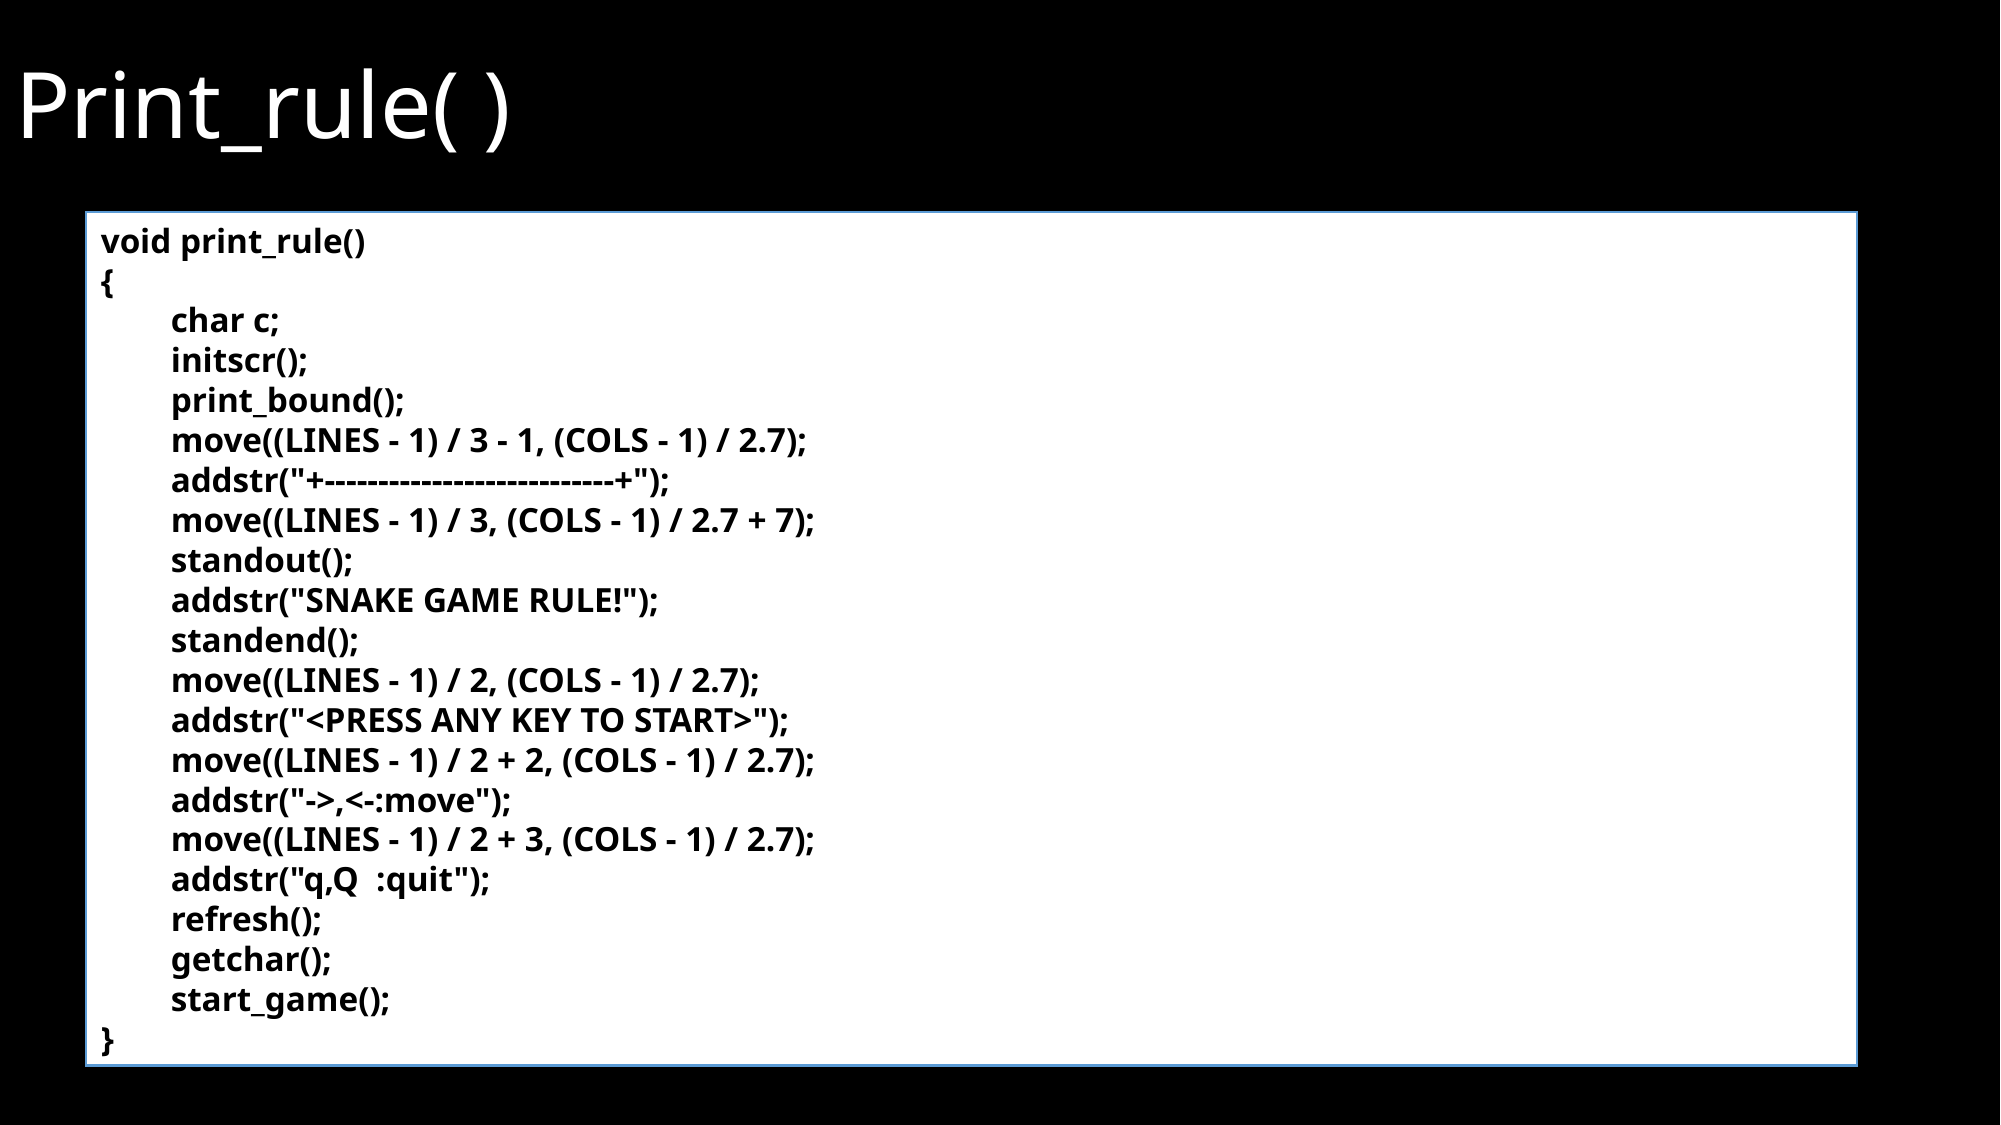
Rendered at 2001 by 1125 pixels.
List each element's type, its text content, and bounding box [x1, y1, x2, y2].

text_box void print_rule() { char c; initscr(); print_bound(); move((LINES - 1) / 3 - 1, (COLS - 1) / 2.7); addstr("+---------------------------+"); move((LINES - 1) / 3, (COLS - 1) / 2.7 + 7); standout(); addstr("SNAKE GAME RULE!"); standend(); move((LINES - 1) / 2, (COLS - 1) / 2.7); addstr("<PRESS ANY KEY TO START>"); move((LINES - 1) / 2 + 2, (COLS - 1) / 2.7); addstr("->,<-:move"); move((LINES - 1) / 2 + 3, (COLS - 1) / 2.7); addstr("q,Q :quit"); refresh(); getchar(); start_game(); } [85, 211, 1858, 1067]
title Print_rule( ) [0, 0, 1725, 218]
